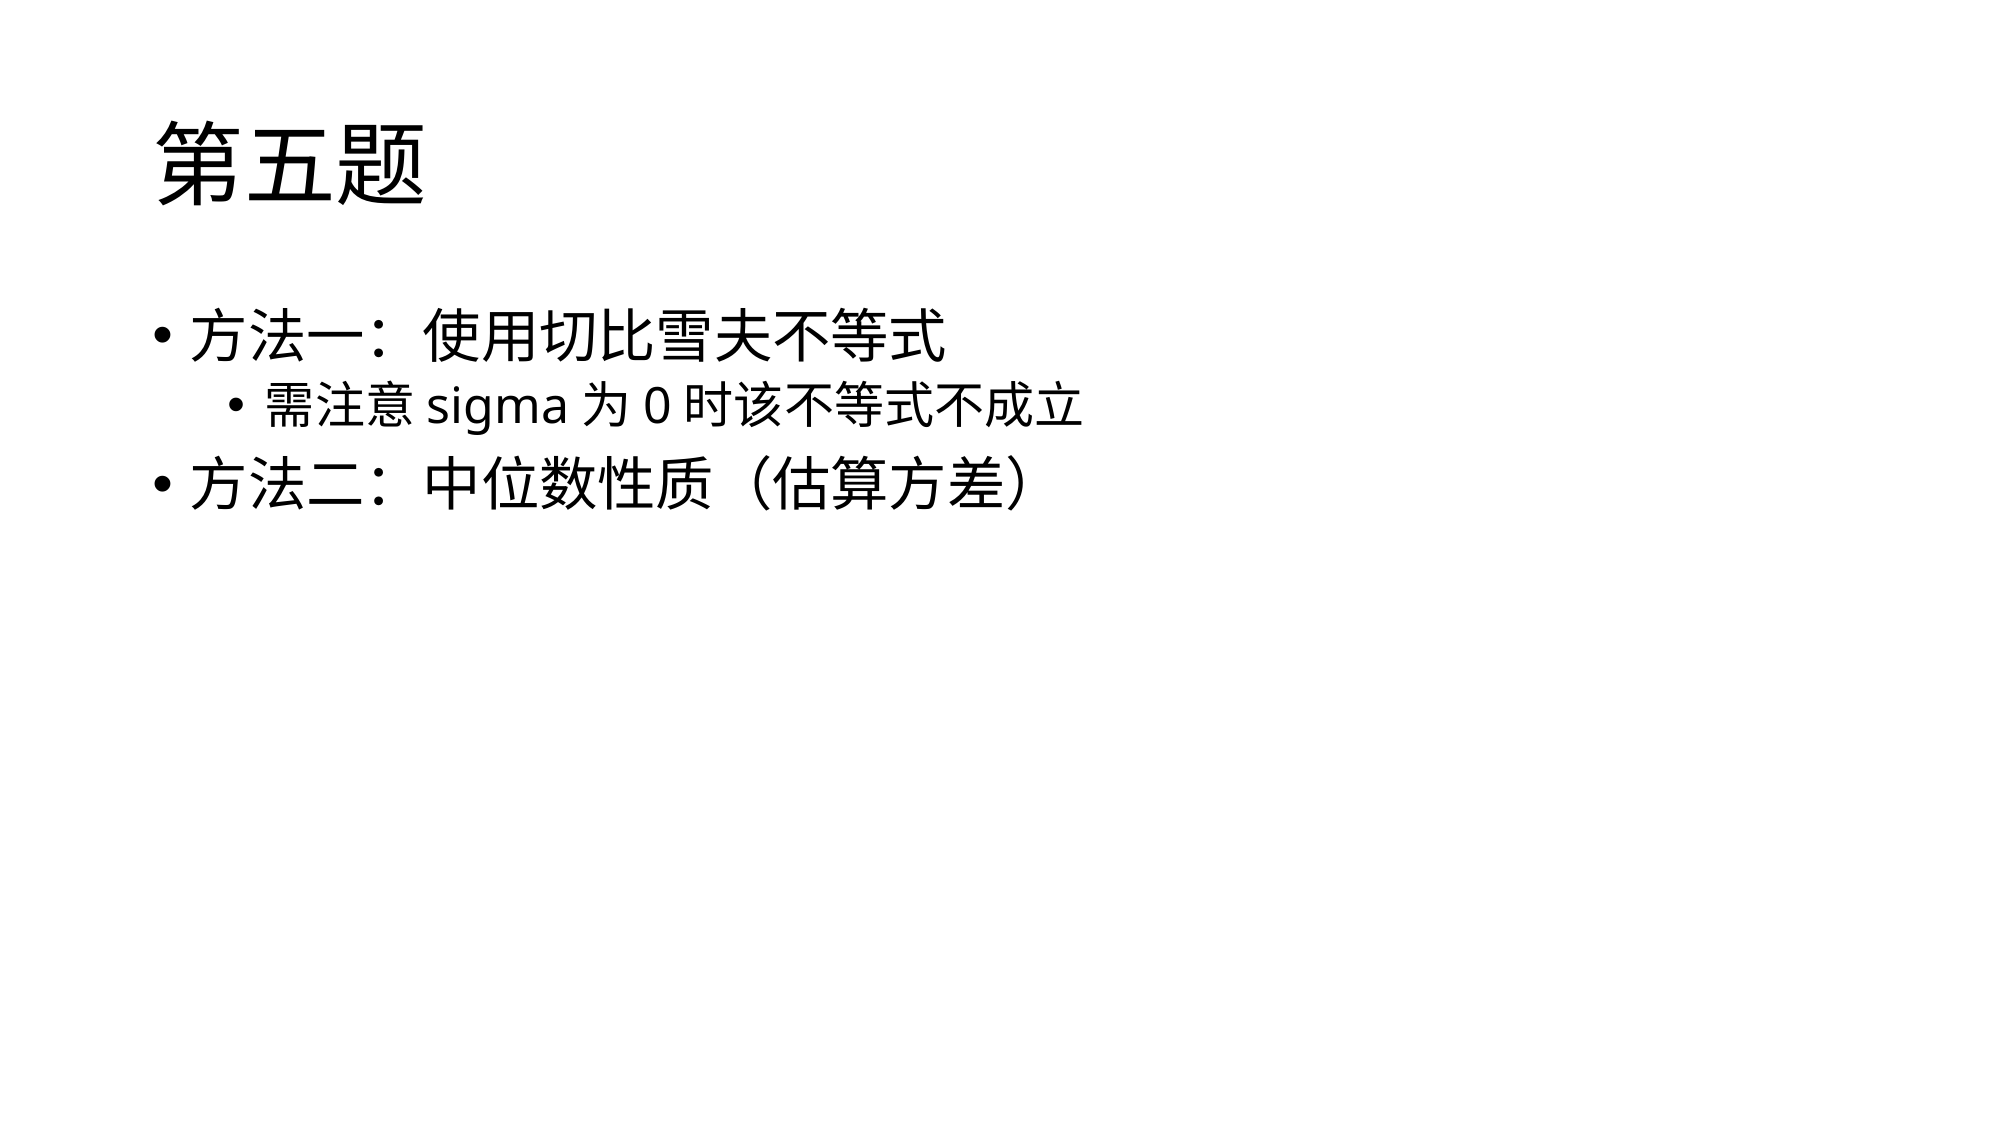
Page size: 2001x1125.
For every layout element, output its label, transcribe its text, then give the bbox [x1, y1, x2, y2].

title 第五题 [137, 59, 1863, 278]
list 方法一：使用切比雪夫不等式 需注意sigma为0时该不等式不成立 方法二：中位数性质（估算方差） [137, 299, 1863, 1014]
